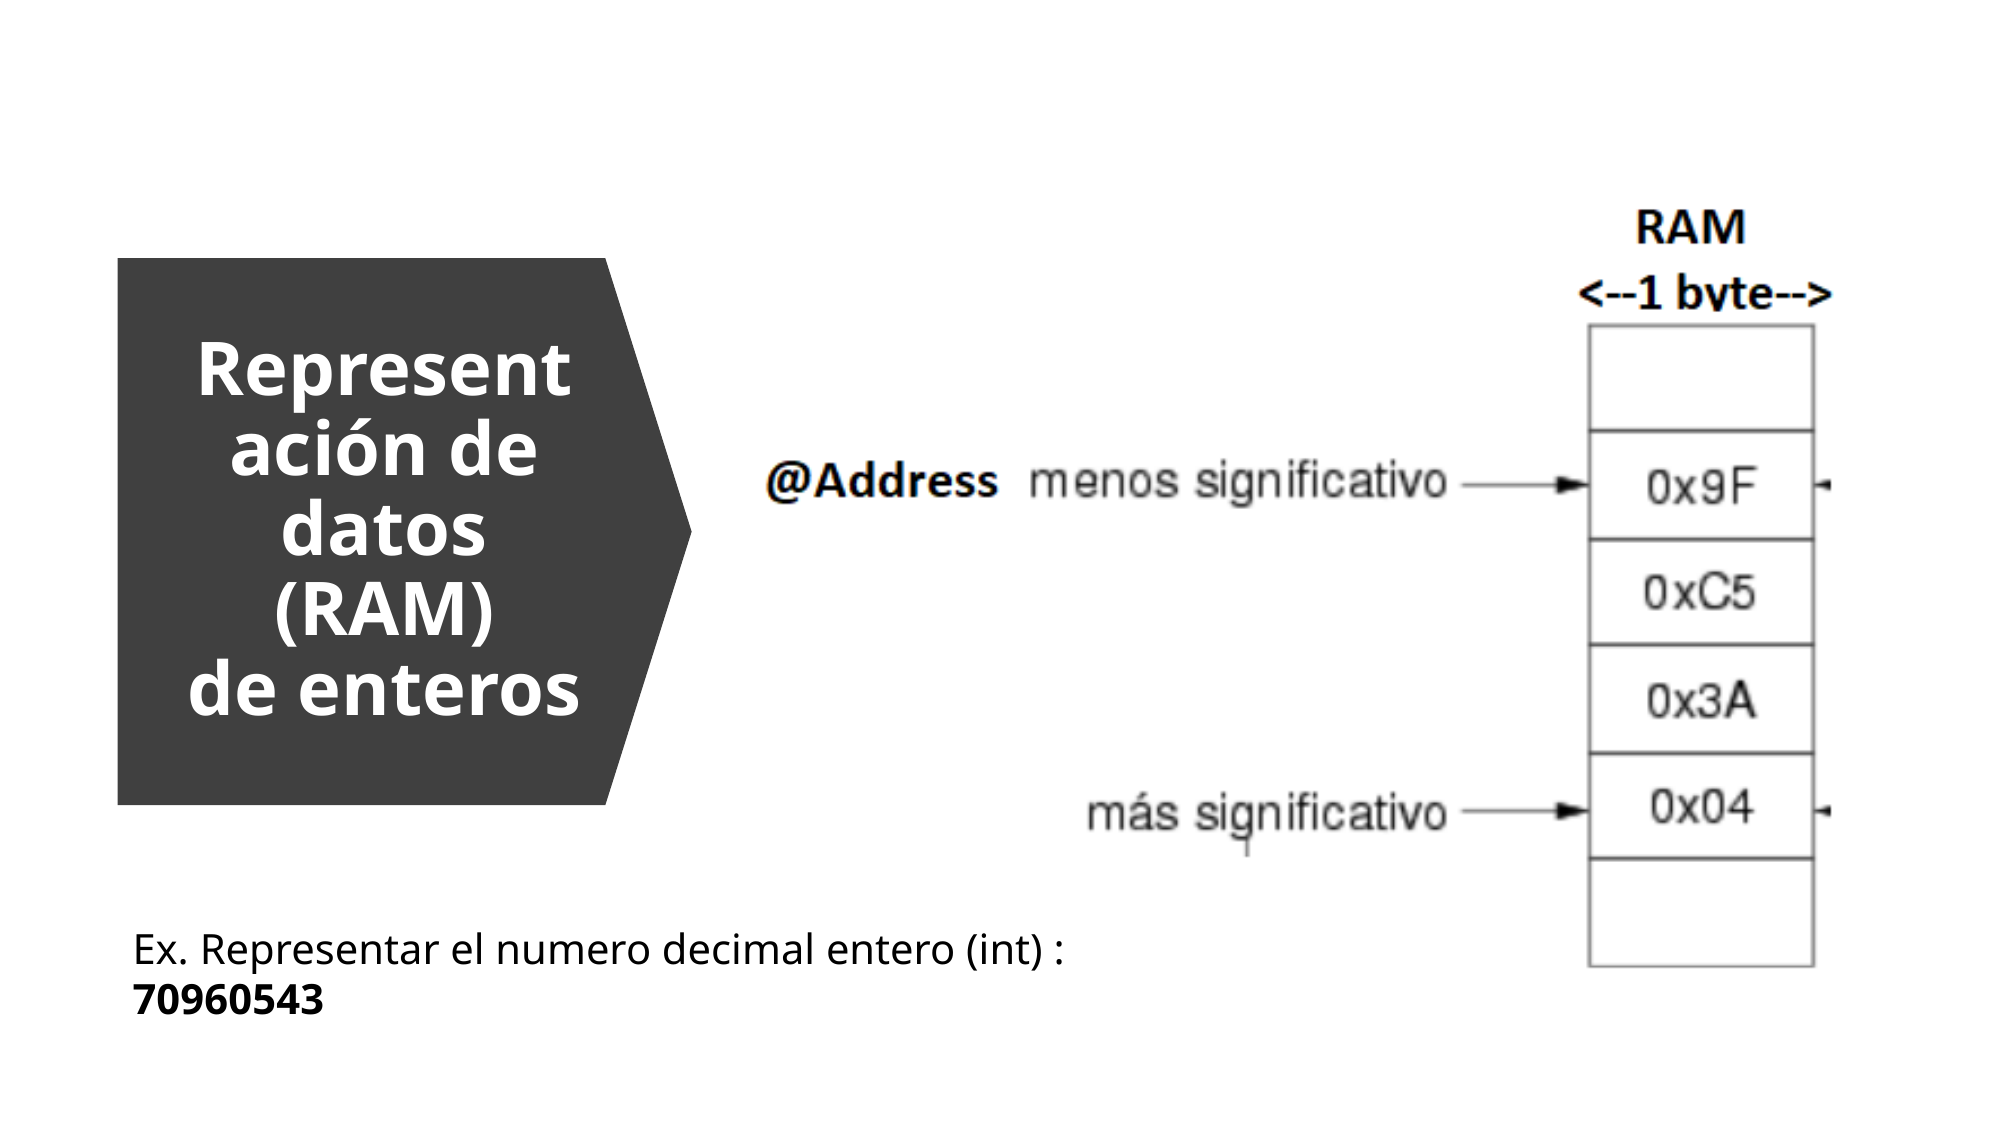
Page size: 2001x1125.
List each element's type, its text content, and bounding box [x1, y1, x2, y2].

text_box Ex. Representar el numero decimal entero (int) : 70960543 [117, 915, 1081, 1031]
picture [742, 174, 1888, 991]
text_box Representación de datos (RAM) de enteros [168, 322, 601, 741]
text_box [116, 257, 693, 807]
